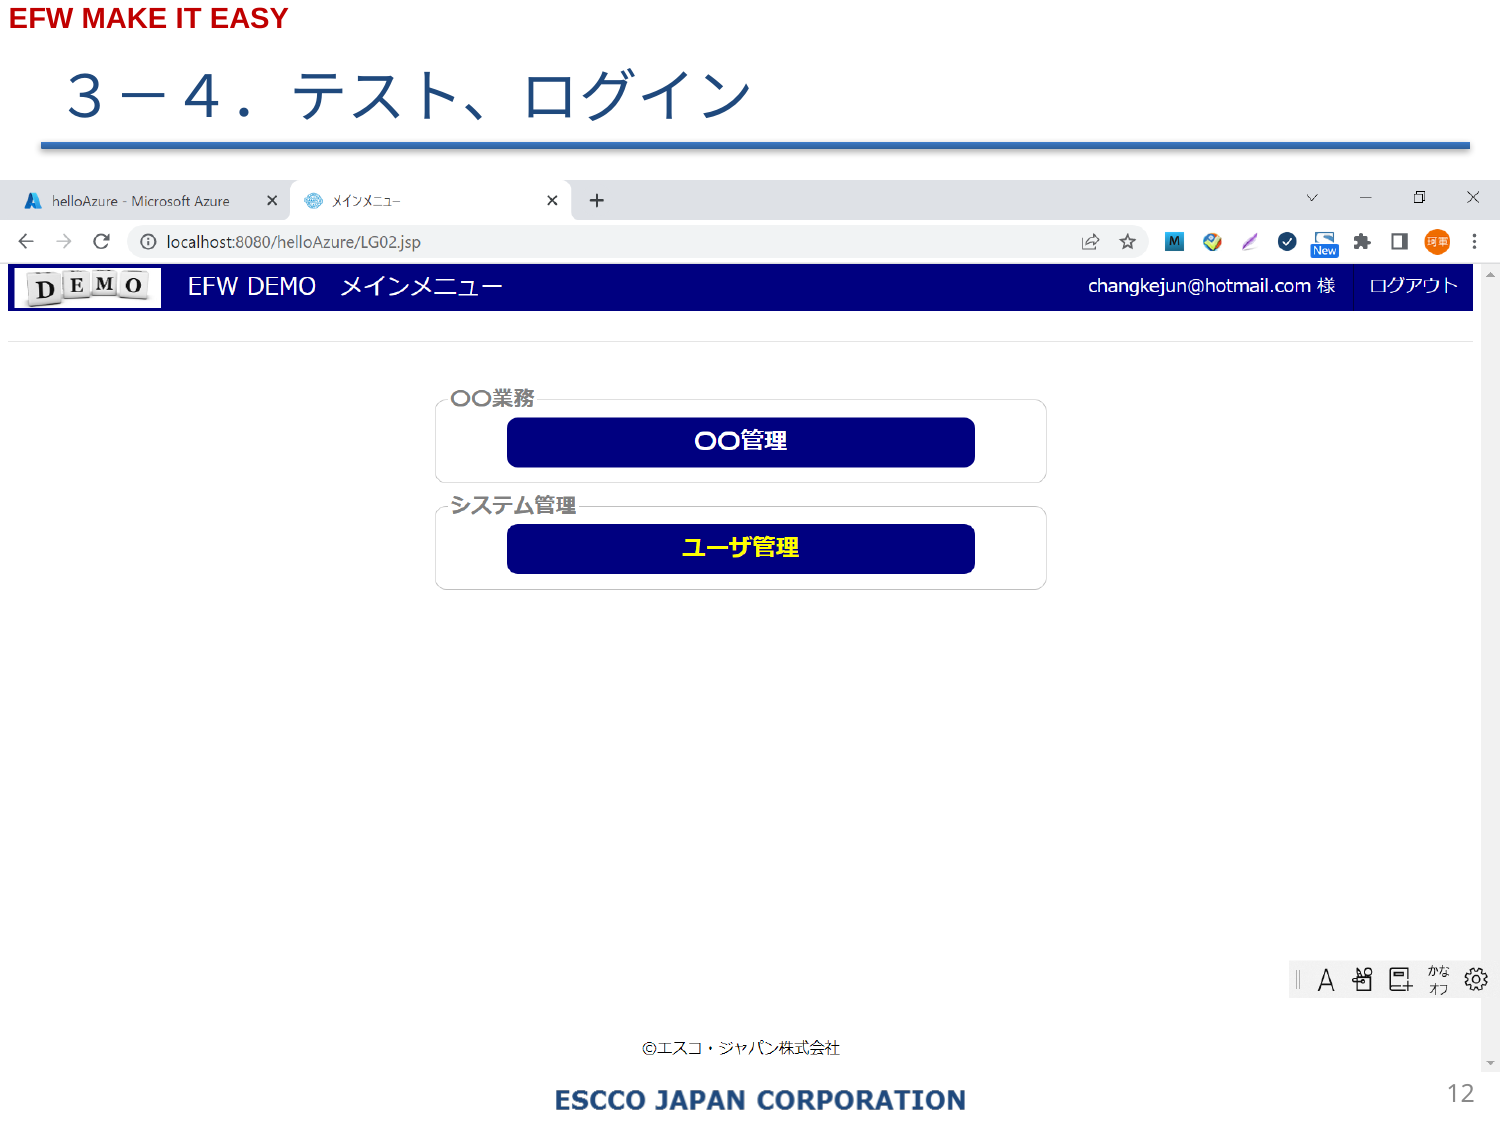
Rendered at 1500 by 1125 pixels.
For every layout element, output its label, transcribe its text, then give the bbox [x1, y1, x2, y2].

text_box [25, 0, 76, 27]
picture [0, 180, 1500, 1125]
text_box 11 [1139, 1078, 1490, 1125]
text_box [50, 1, 101, 52]
title ３－４．テスト、ログイン [41, 44, 1392, 138]
